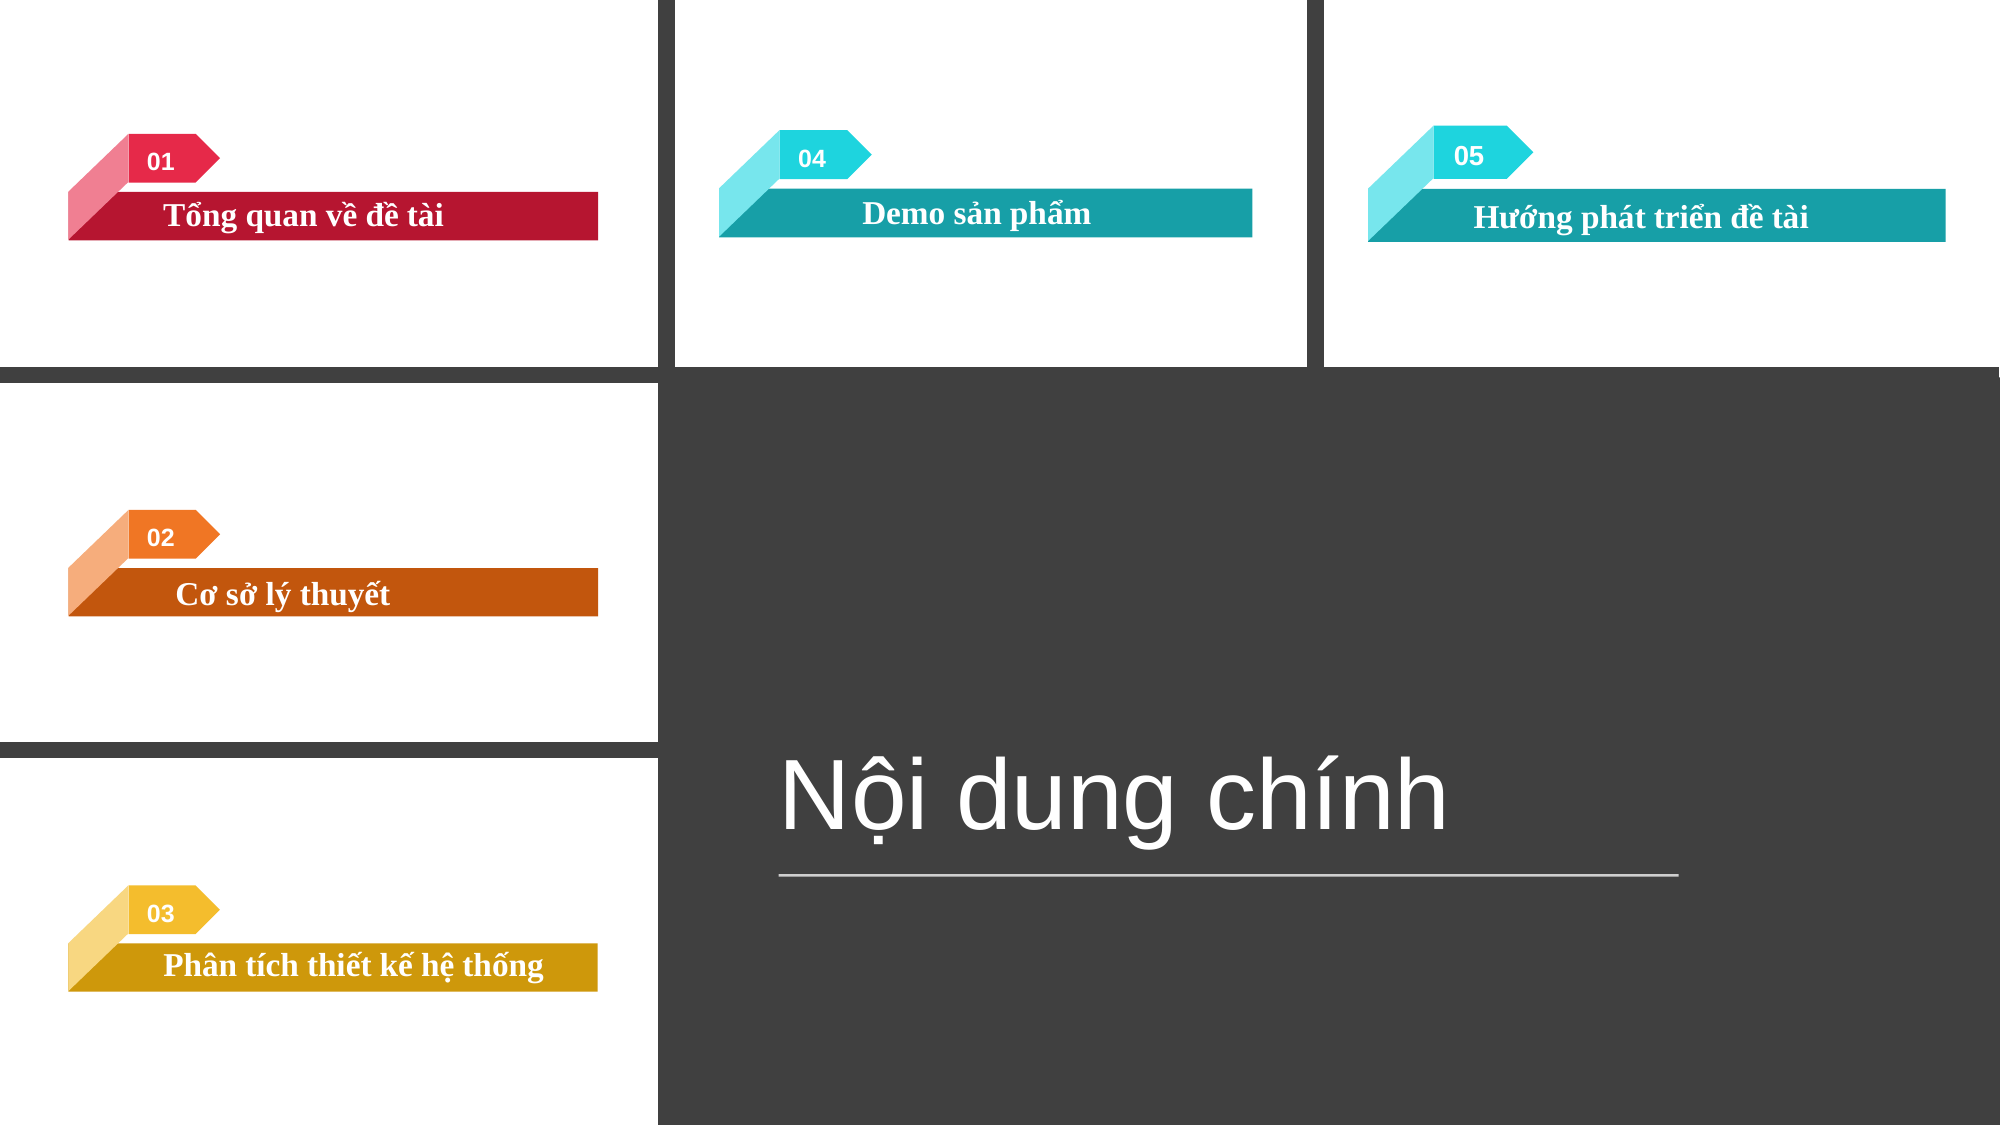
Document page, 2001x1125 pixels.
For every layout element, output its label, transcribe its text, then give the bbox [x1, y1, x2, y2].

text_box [68, 509, 599, 620]
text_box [719, 130, 1285, 240]
text_box Nội dung chính [763, 478, 1825, 858]
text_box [68, 133, 599, 242]
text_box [68, 885, 598, 992]
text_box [1368, 125, 1946, 244]
text_box [675, 383, 2000, 1125]
